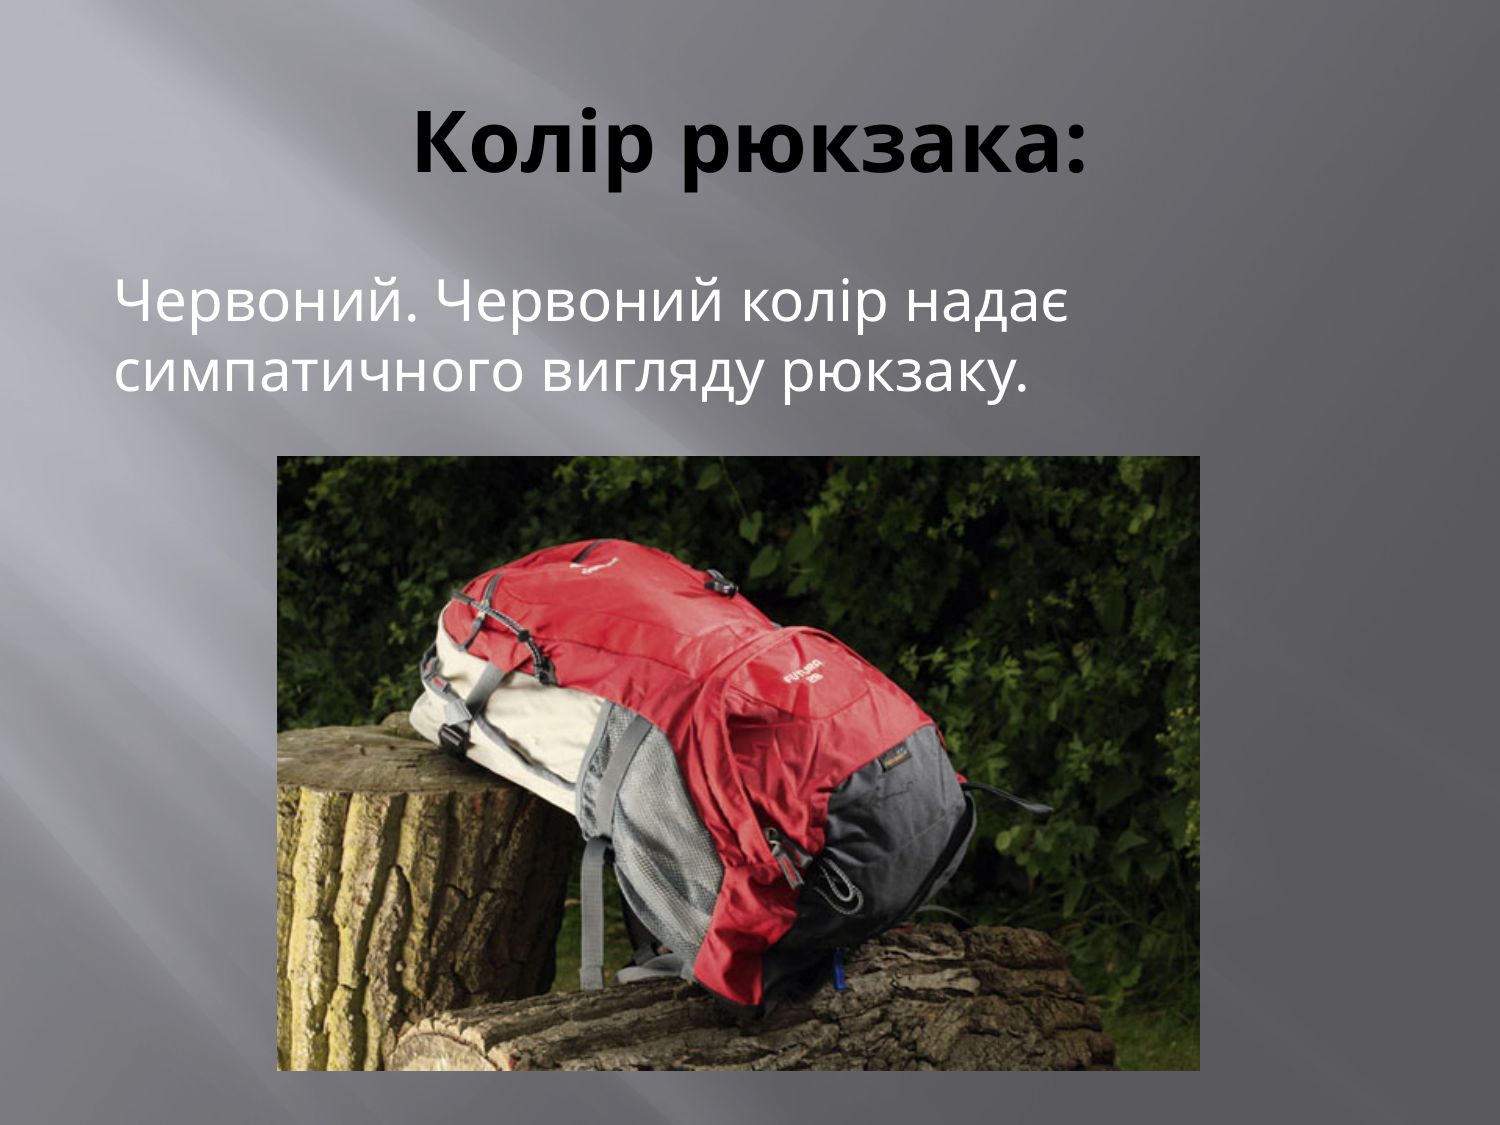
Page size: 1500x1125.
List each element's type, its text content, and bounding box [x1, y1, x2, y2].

title Колір рюкзака: [75, 45, 1425, 233]
list Червоний. Червоний колір надає симпатичного вигляду рюкзаку. [76, 255, 1427, 421]
picture [277, 455, 1200, 1071]
